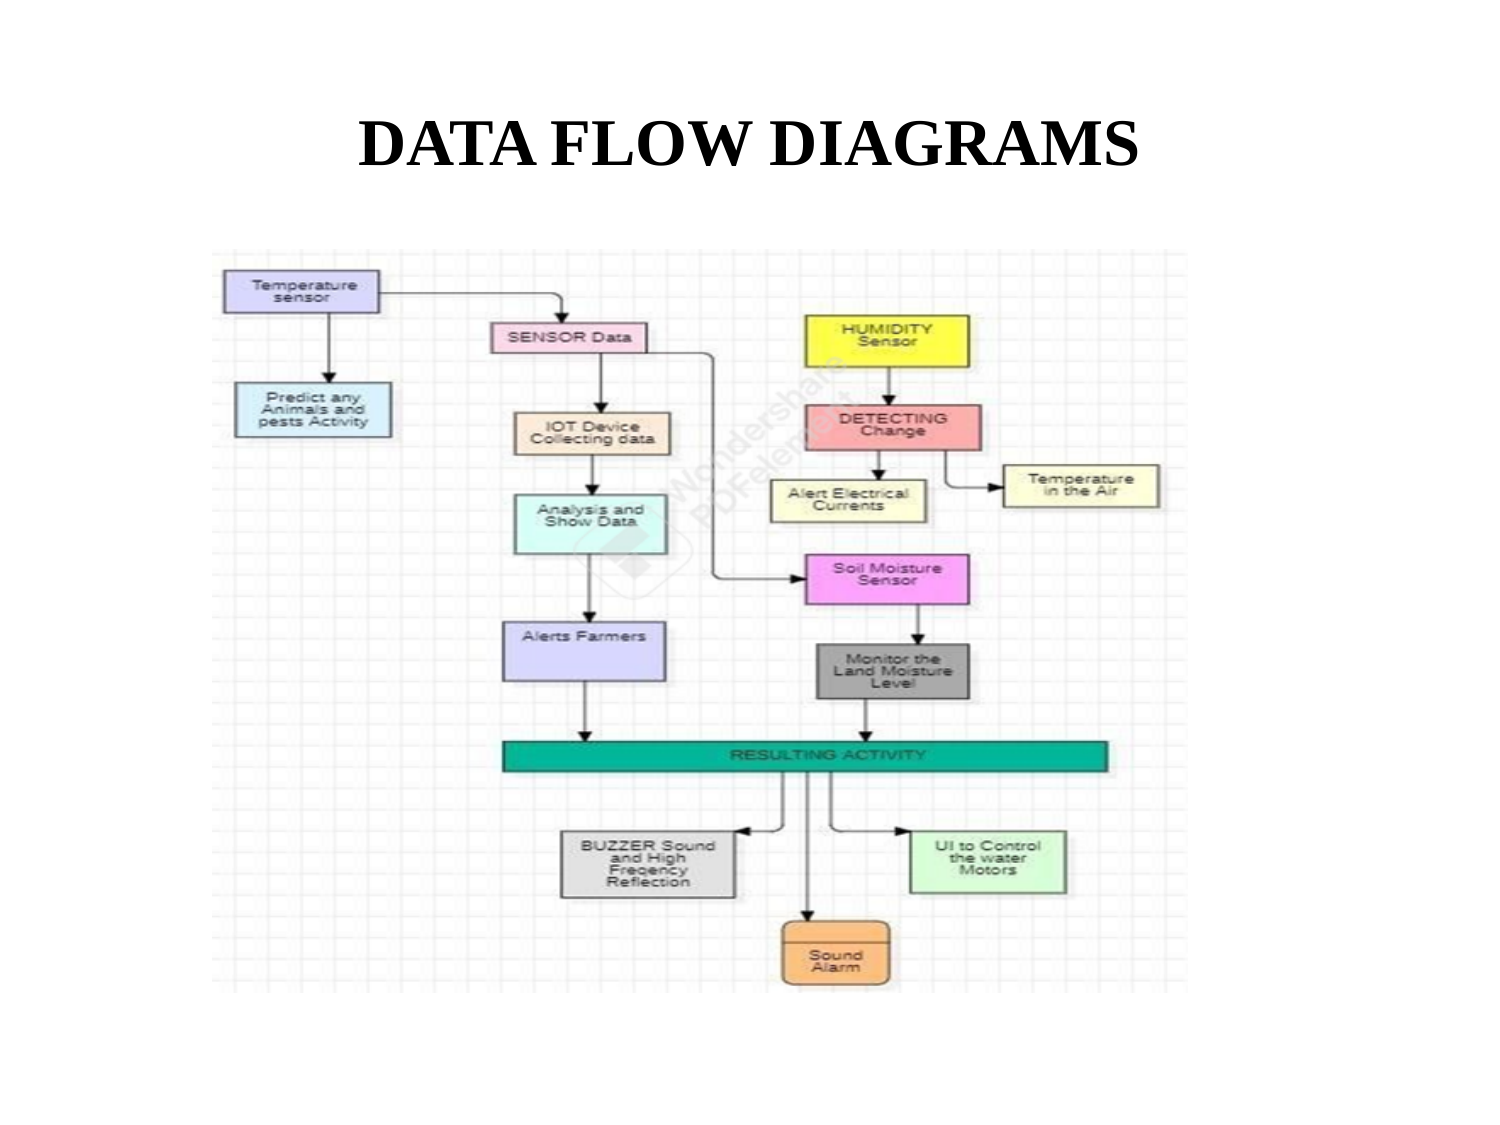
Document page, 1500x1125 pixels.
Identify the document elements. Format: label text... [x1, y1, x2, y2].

title DATA FLOW DIAGRAMS [75, 45, 1425, 233]
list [212, 249, 1188, 993]
